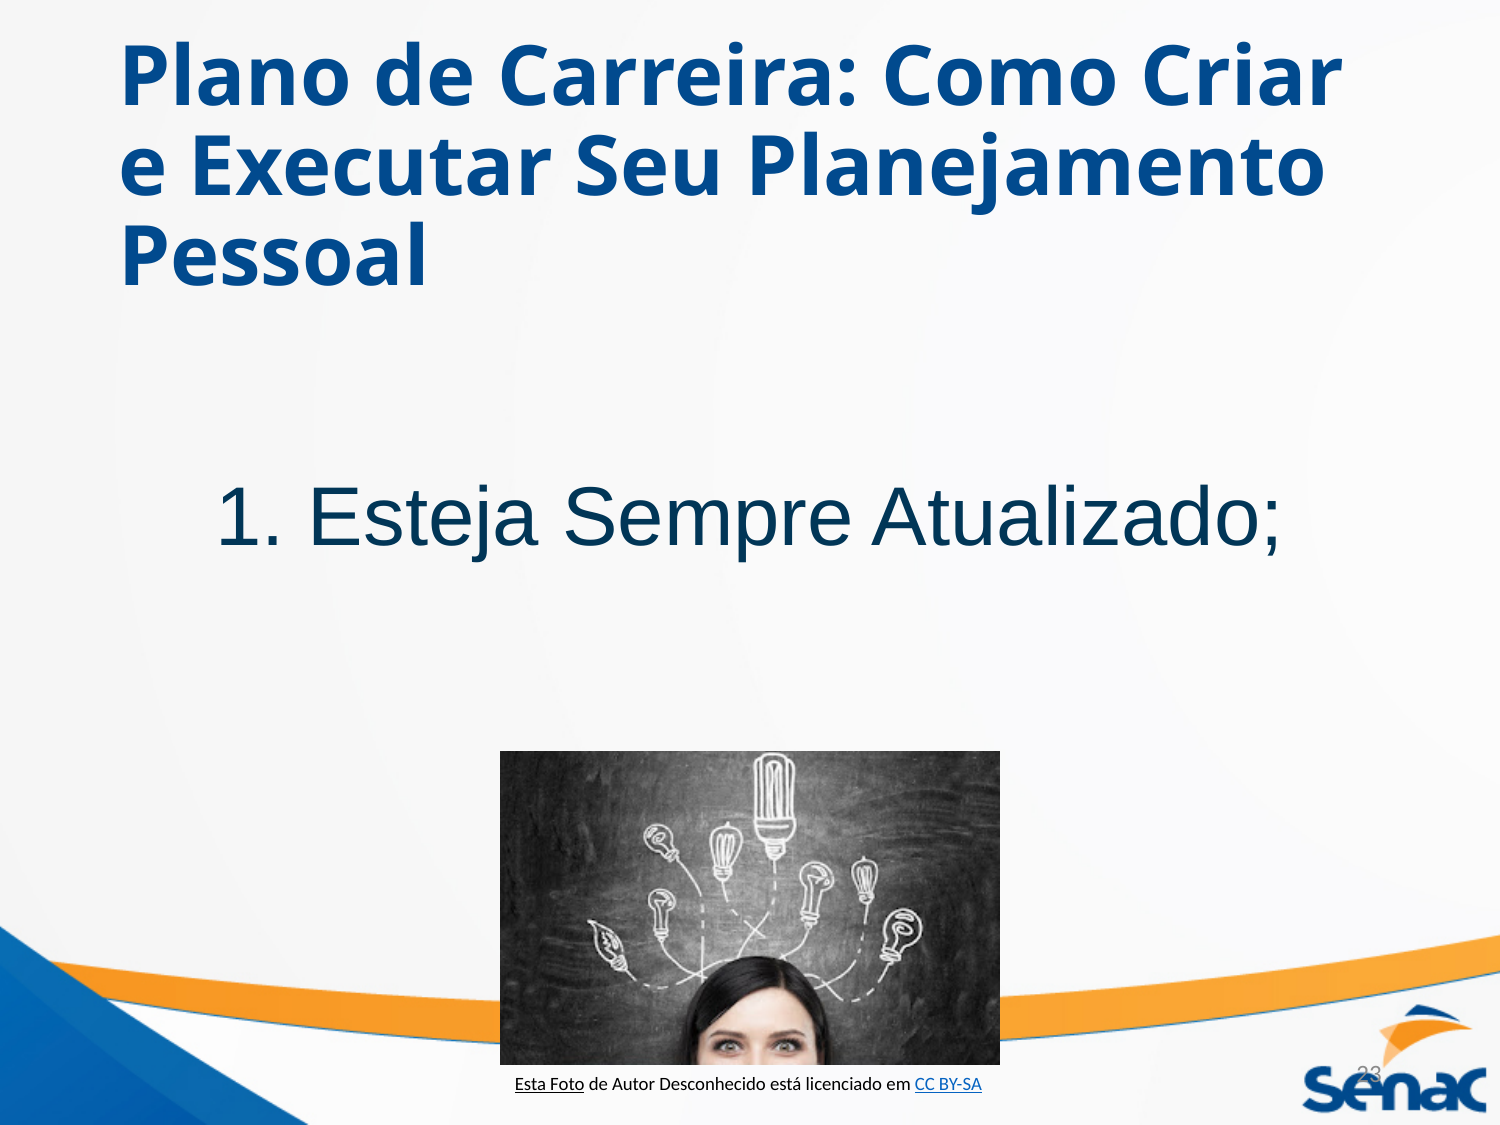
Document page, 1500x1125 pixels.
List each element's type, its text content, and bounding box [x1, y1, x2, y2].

title Plano de Carreira: Como Criar e Executar Seu Planejamento Pessoal [103, 59, 1397, 278]
text_box Esta Foto de Autor Desconhecido está licenciado em CC BY-SA [500, 1065, 1000, 1102]
picture [0, 0, 1500, 1125]
slide_number 23 [1059, 1042, 1397, 1103]
text_box 1. Esteja Sempre Atualizado; [126, 345, 1374, 721]
